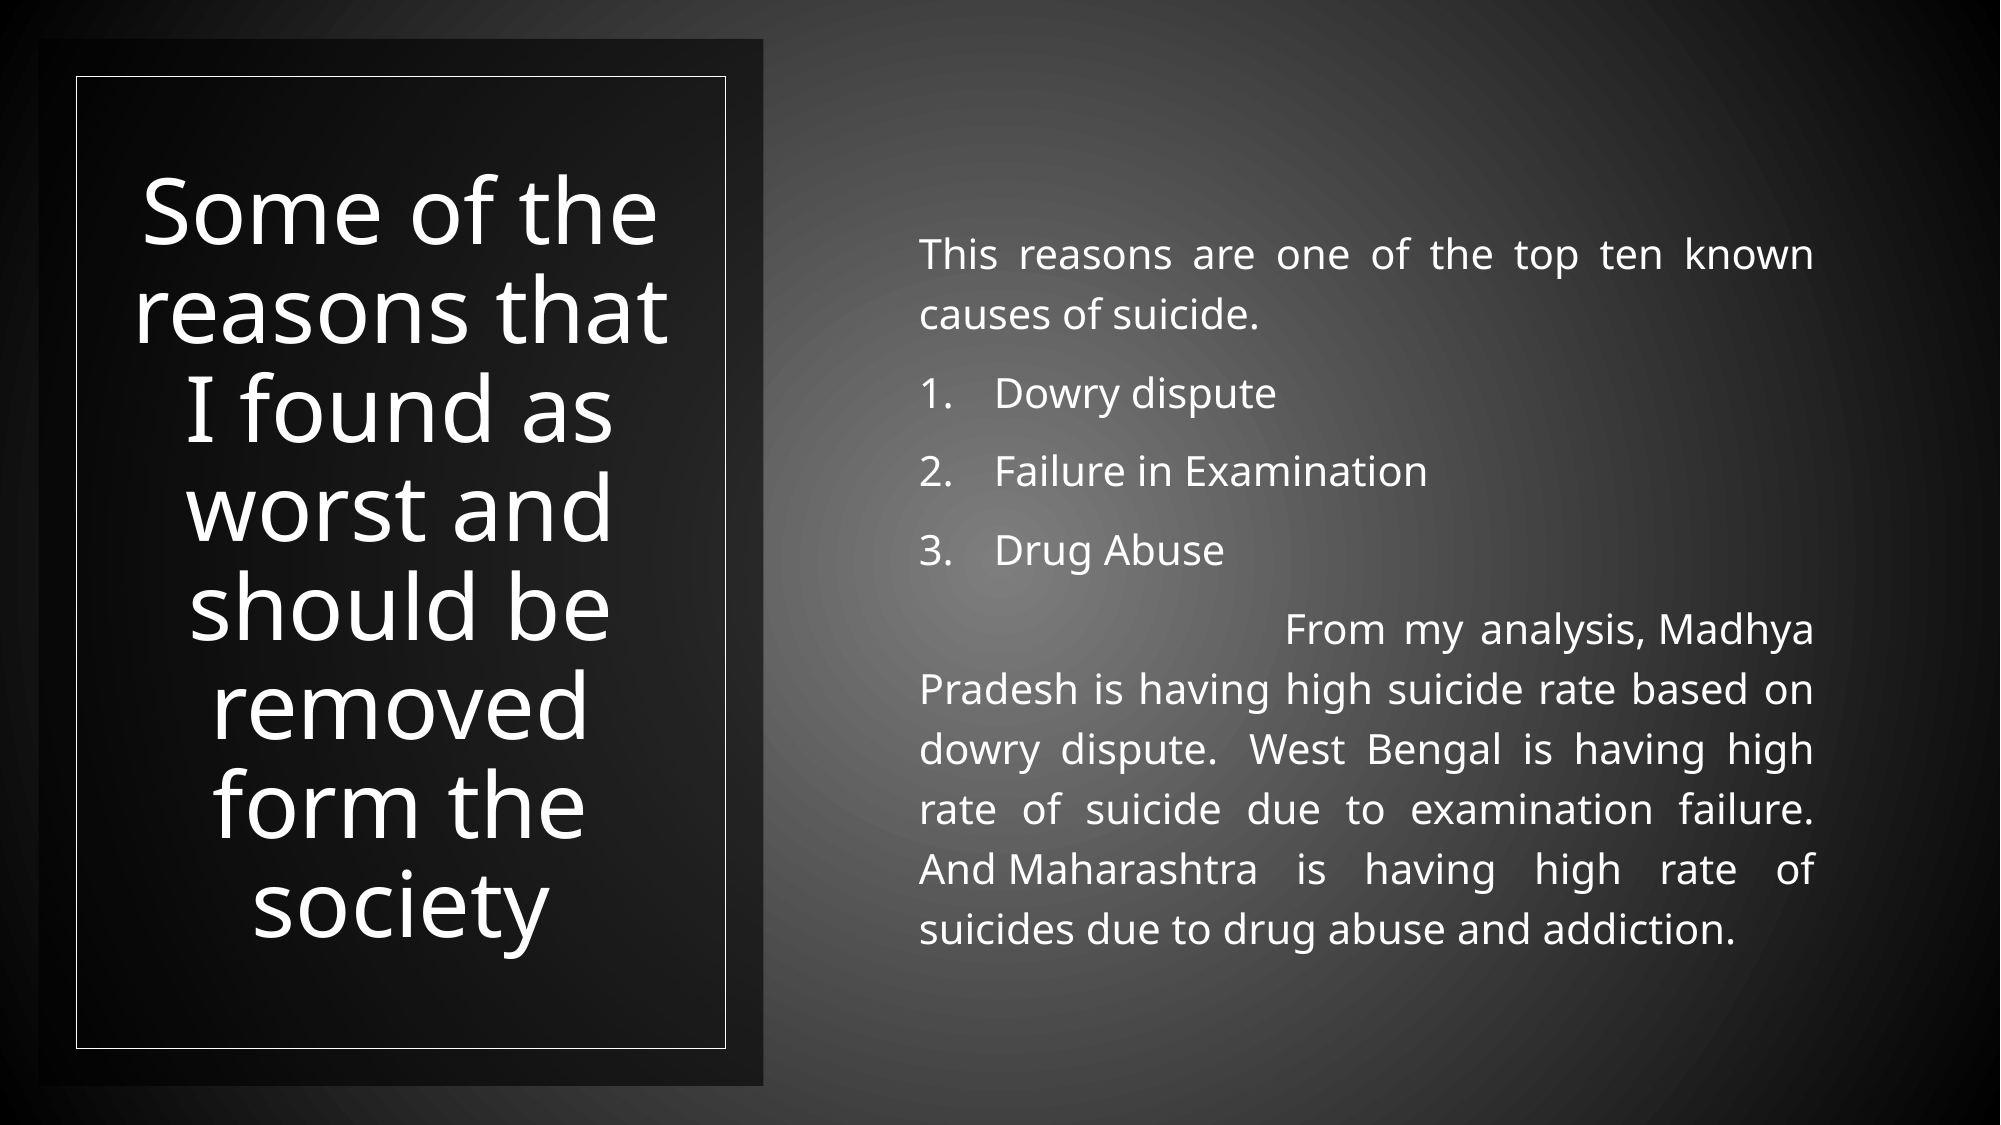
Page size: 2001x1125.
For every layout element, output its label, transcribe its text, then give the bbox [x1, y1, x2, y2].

text_box [76, 76, 726, 1049]
text_box [0, 0, 2000, 1125]
title Some of the reasons that I found as worst and should be removed form the society [110, 143, 692, 980]
list This reasons are one of the top ten known causes of suicide. Dowry dispute Failure in Examination Drug Abuse From my analysis, Madhya Pradesh is having high suicide rate based on dowry dispute. West Bengal is having high rate of suicide due to examination failure. And Maharashtra is having high rate of suicides due to drug abuse and addiction. [903, 209, 1831, 1109]
text_box [38, 38, 764, 1086]
